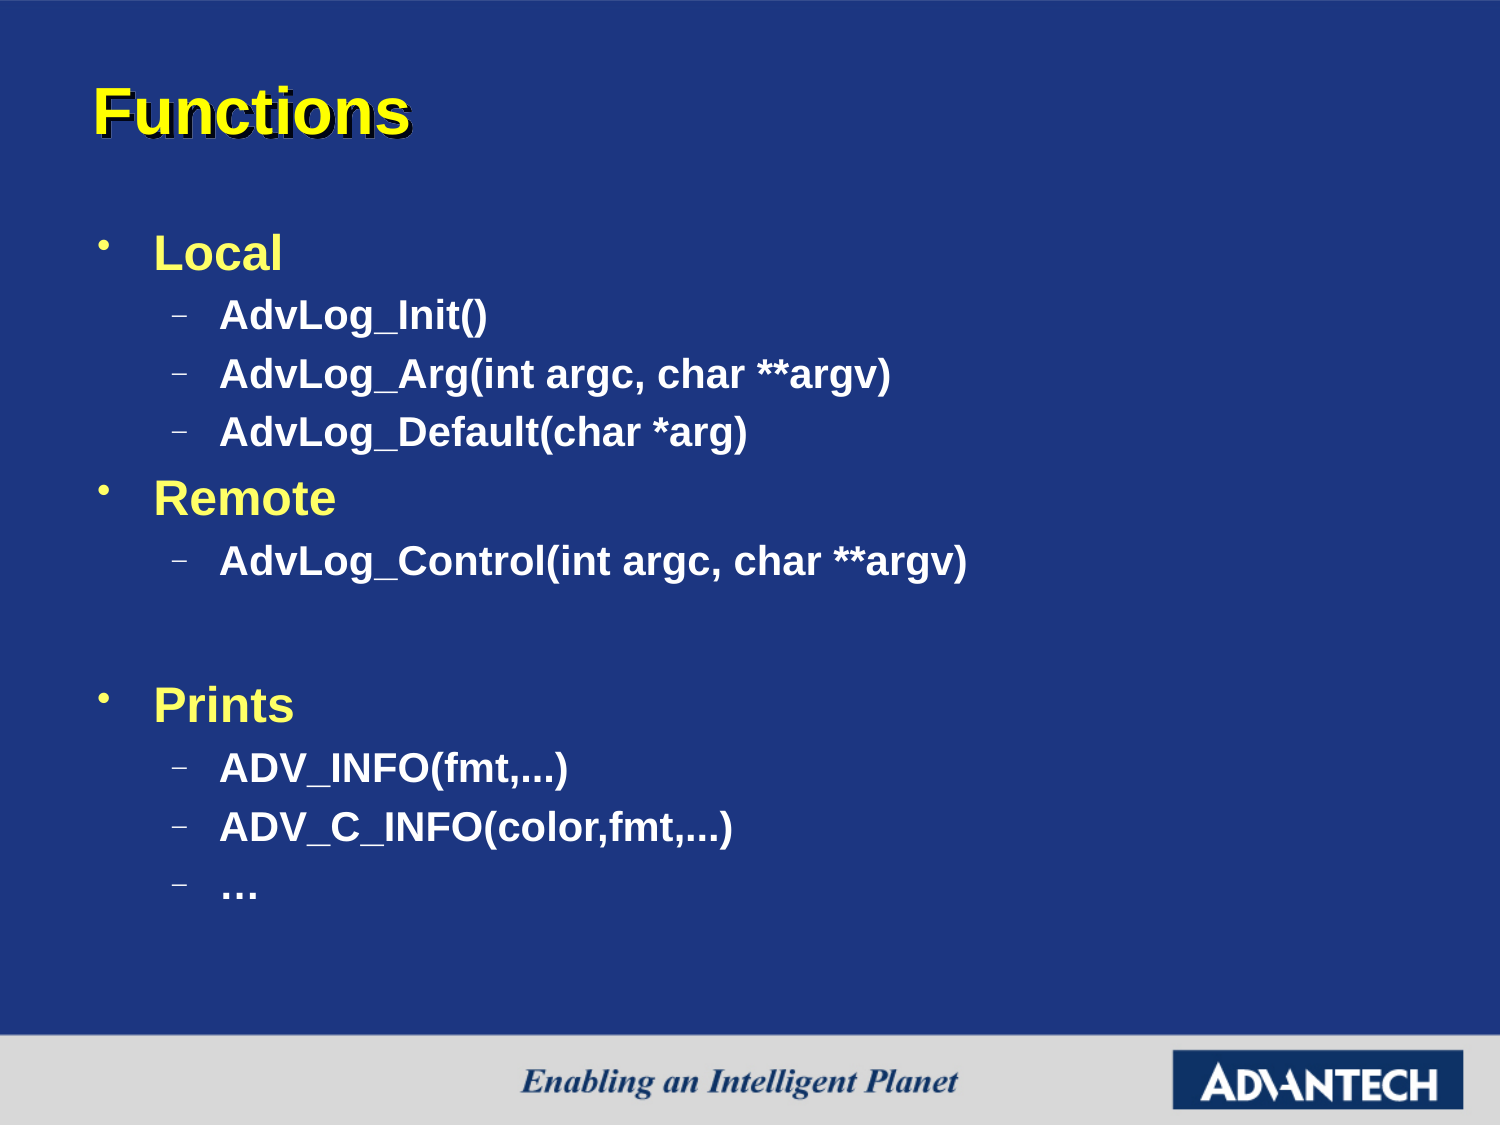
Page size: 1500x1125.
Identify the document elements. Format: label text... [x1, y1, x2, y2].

title Functions [77, 52, 1417, 176]
list Local AdvLog_Init() AdvLog_Arg(int argc, char **argv) AdvLog_Default(char *arg) Remote AdvLog_Control(int argc, char **argv) Prints ADV_INFO(fmt,...) ADV_C_INFO(color,fmt,...) … [81, 212, 1413, 981]
picture [0, 0, 1500, 1125]
